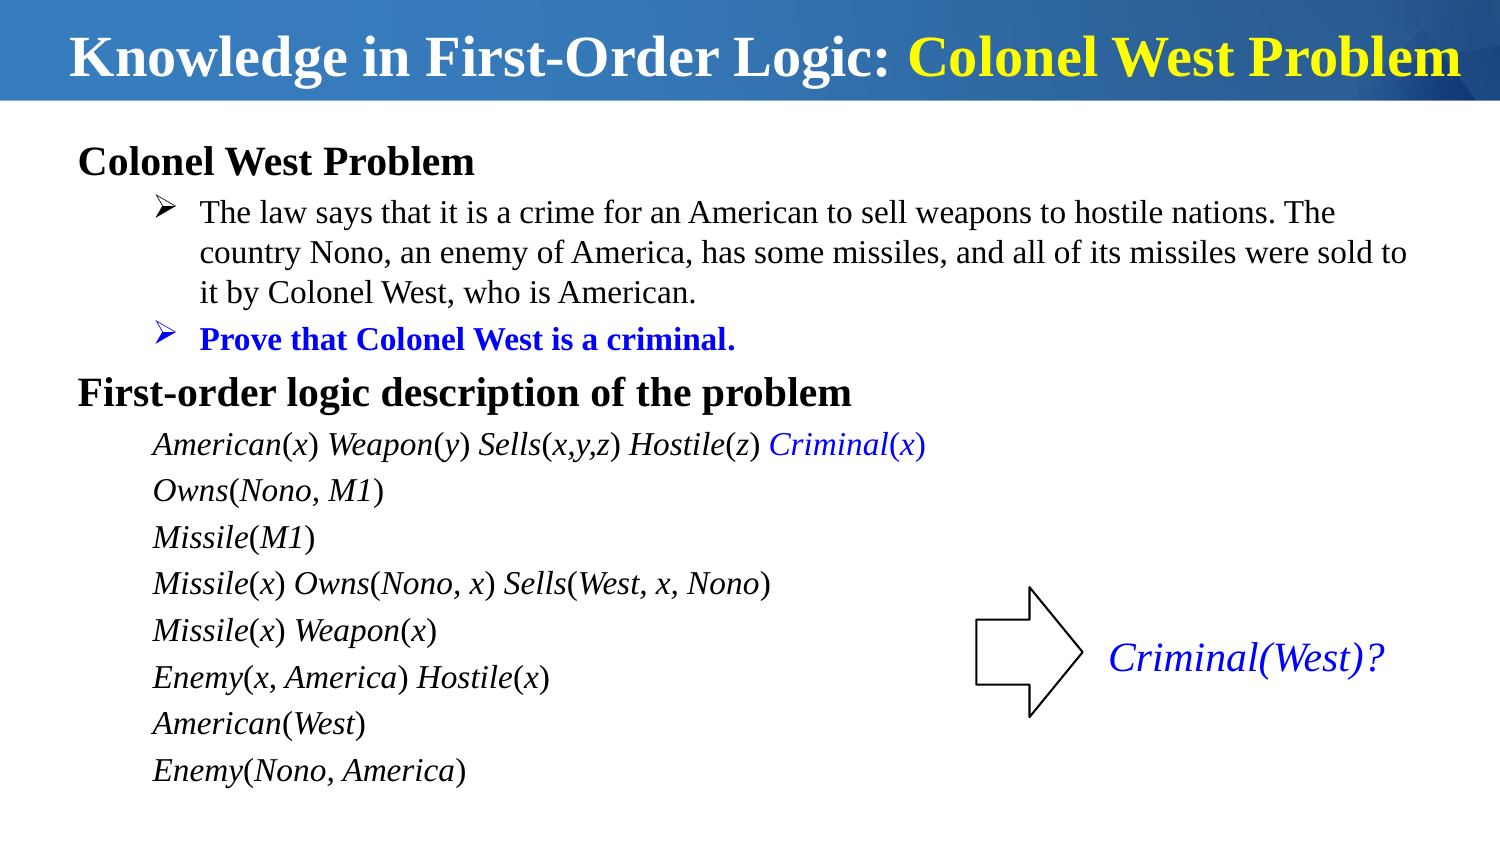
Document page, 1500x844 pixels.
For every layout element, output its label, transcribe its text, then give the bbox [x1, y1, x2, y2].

text_box [976, 587, 1083, 718]
title Knowledge in First-Order Logic: Colonel West Problem [55, 10, 1483, 95]
text_box Criminal(West)? [1093, 622, 1401, 688]
picture [0, 0, 1500, 103]
